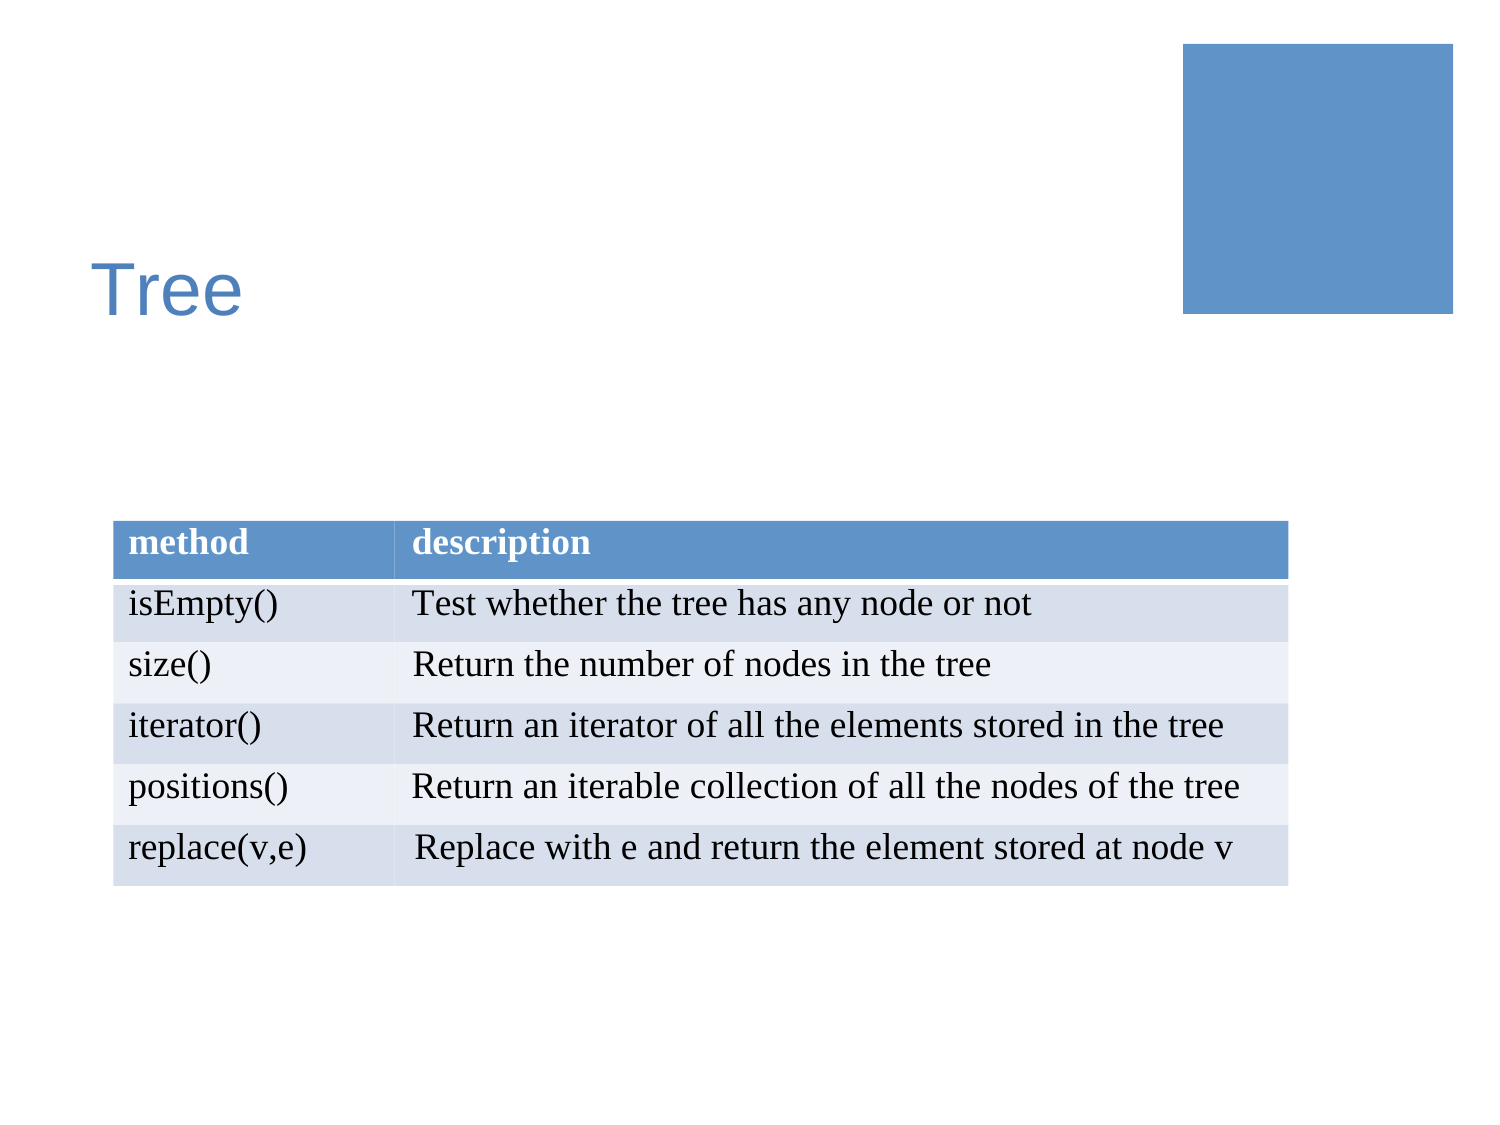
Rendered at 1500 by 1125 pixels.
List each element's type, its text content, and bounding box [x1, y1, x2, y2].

text_box method description [113, 520, 1289, 581]
text_box iterator() Return an iterator of all the elements stored in the tree [113, 703, 1289, 764]
text_box Tree [87, 252, 960, 472]
text_box positions() Return an iterable collection of all the nodes of the tree [113, 764, 1289, 825]
text_box size() Return the number of nodes in the tree [113, 642, 1289, 703]
text_box replace(v,e) Replace with e and return the element stored at node v [113, 825, 1289, 886]
text_box isEmpty() Test whether the tree has any node or not [113, 581, 1289, 642]
text_box [1183, 43, 1453, 314]
